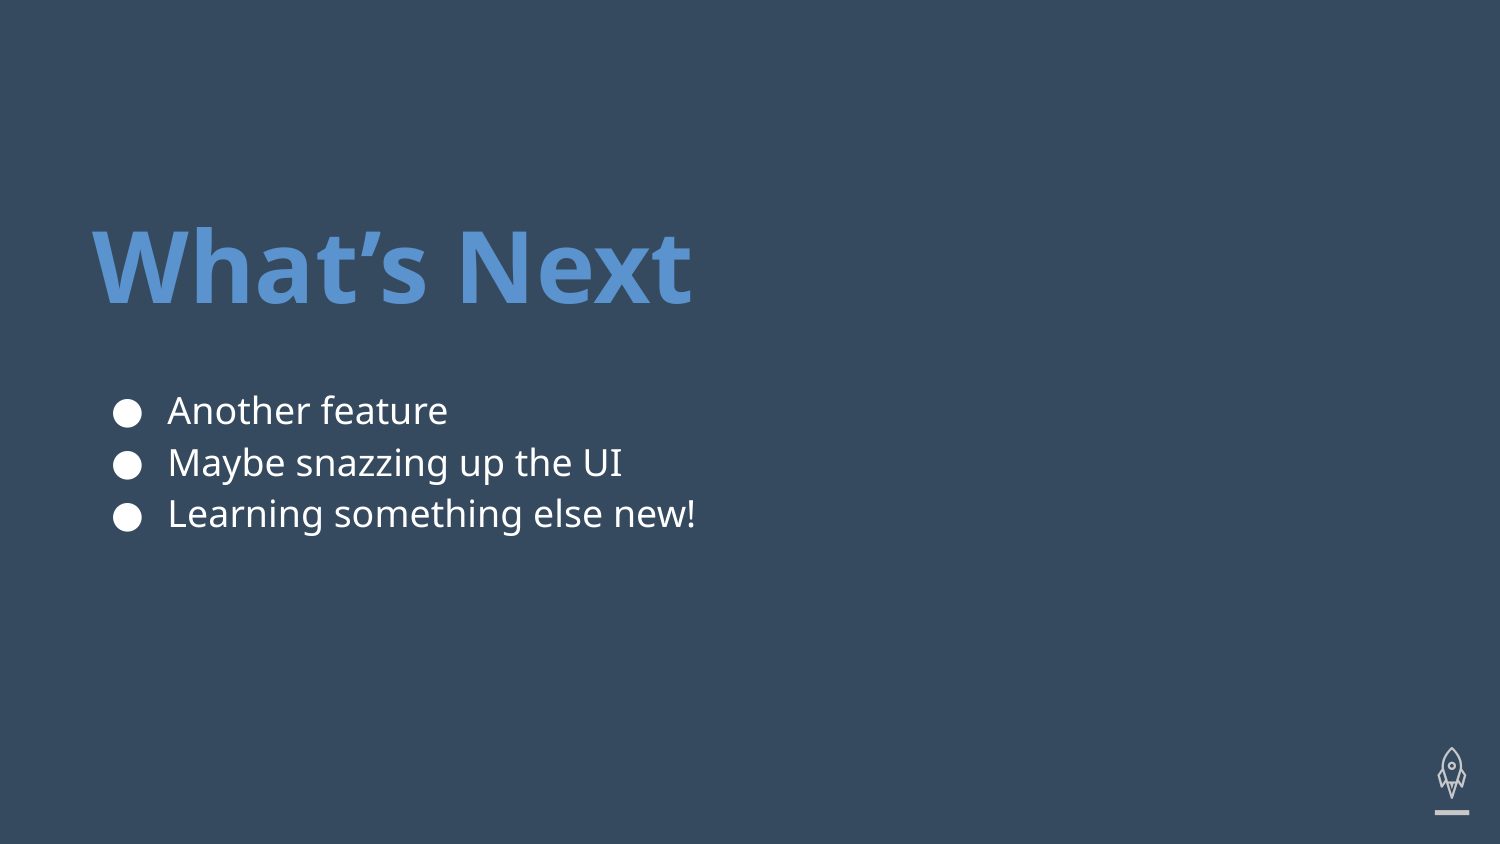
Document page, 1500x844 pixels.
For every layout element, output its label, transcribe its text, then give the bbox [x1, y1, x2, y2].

picture [1410, 739, 1494, 823]
title What’s Next [77, 121, 1427, 339]
list Another feature Maybe snazzing up the UI Learning something else new! [77, 365, 1427, 760]
